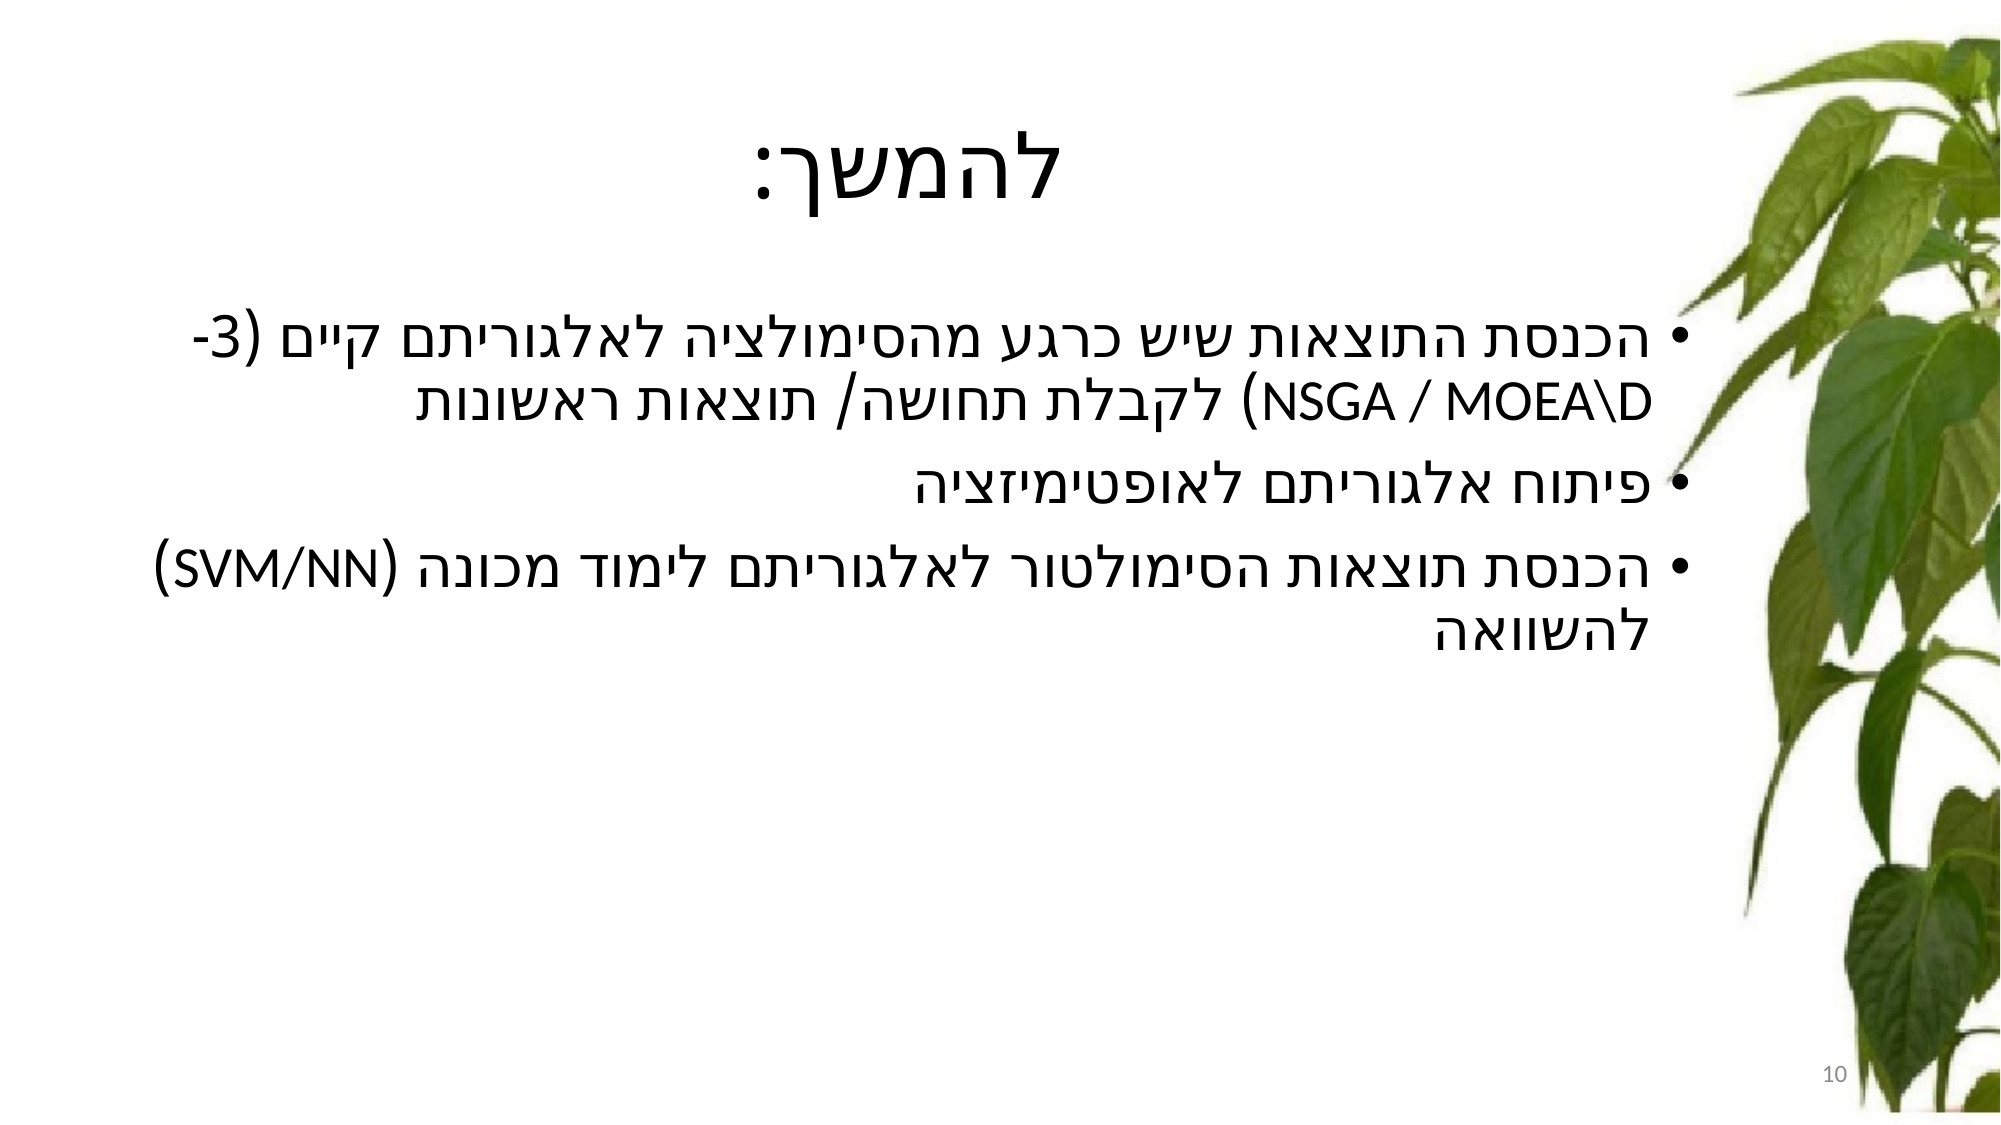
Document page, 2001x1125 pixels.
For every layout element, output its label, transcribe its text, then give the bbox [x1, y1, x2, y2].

picture [0, 0, 2001, 1125]
title להמשך: [137, 59, 1680, 278]
list הכנסת התוצאות שיש כרגע מהסימולציה לאלגוריתם קיים (3-NSGA / MOEA\D) לקבלת תחושה/ תוצאות ראשונות פיתוח אלגוריתם לאופטימיזציה הכנסת תוצאות הסימולטור לאלגוריתם לימוד מכונה (SVM/NN) להשוואה [137, 299, 1706, 1014]
slide_number 10 [1412, 1042, 1863, 1103]
